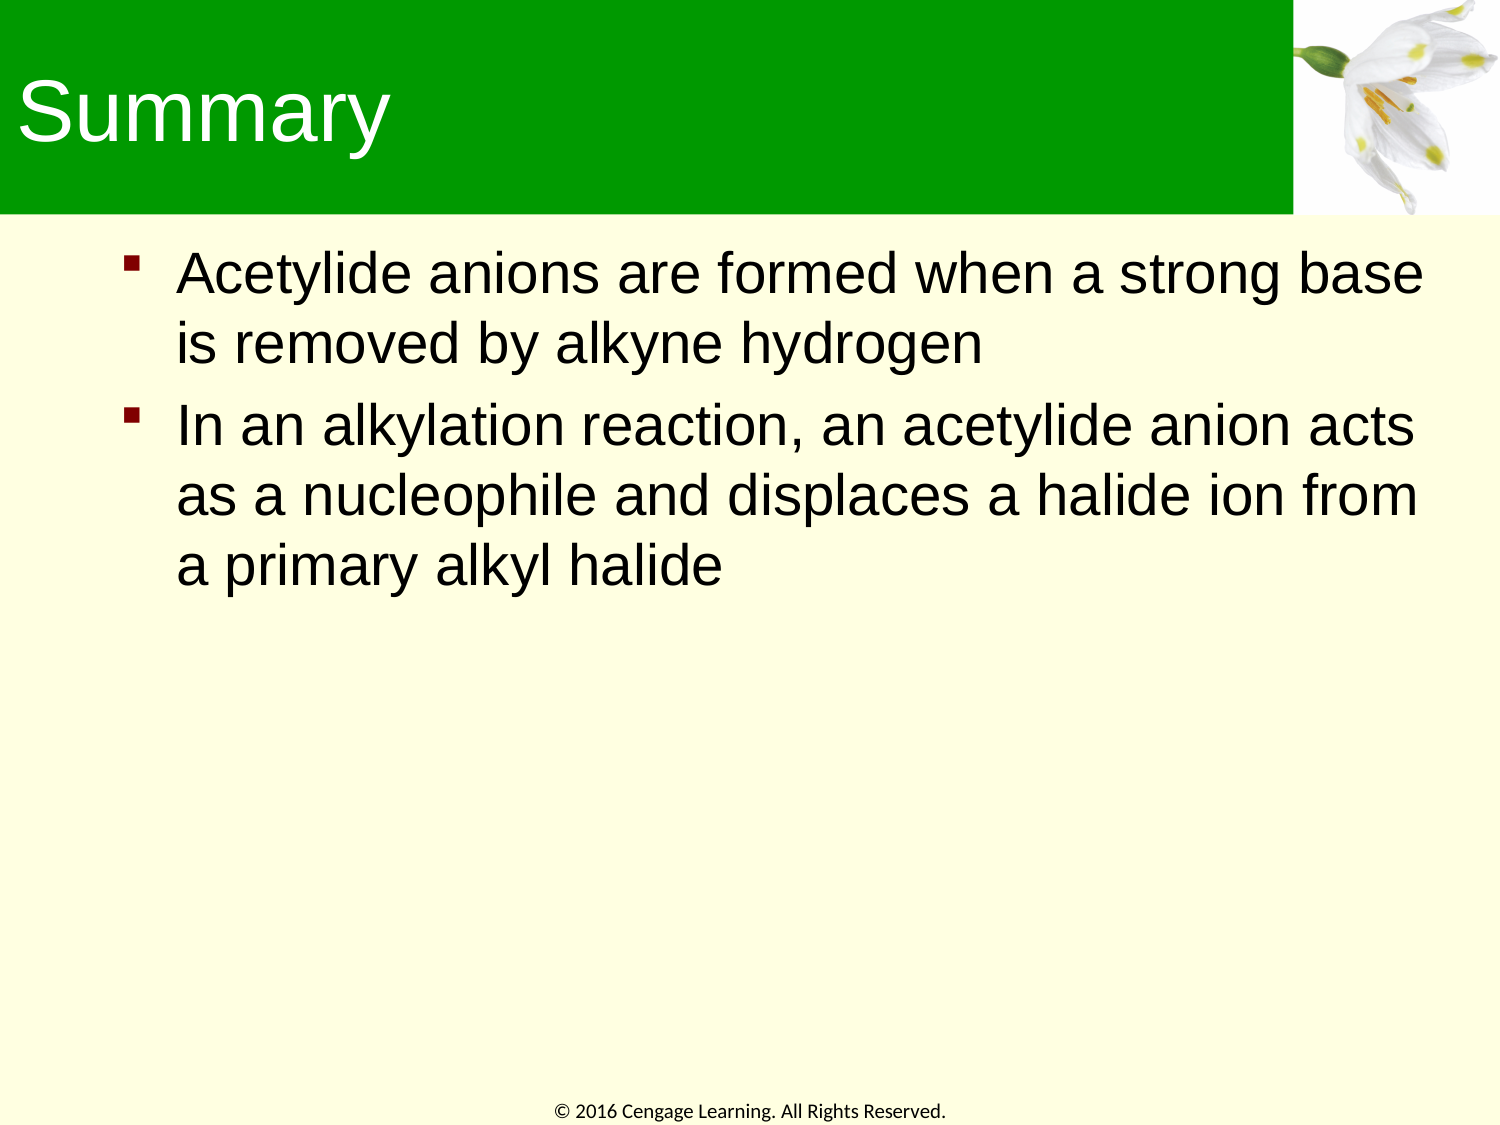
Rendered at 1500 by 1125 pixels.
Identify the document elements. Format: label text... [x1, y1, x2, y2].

list Acetylide anions are formed when a strong base is removed by alkyne hydrogen In an alkylation reaction, an acetylide anion acts as a nucleophile and displaces a halide ion from a primary alkyl halide [103, 227, 1450, 1065]
title Summary [0, 0, 1288, 213]
picture [1293, 0, 1500, 215]
